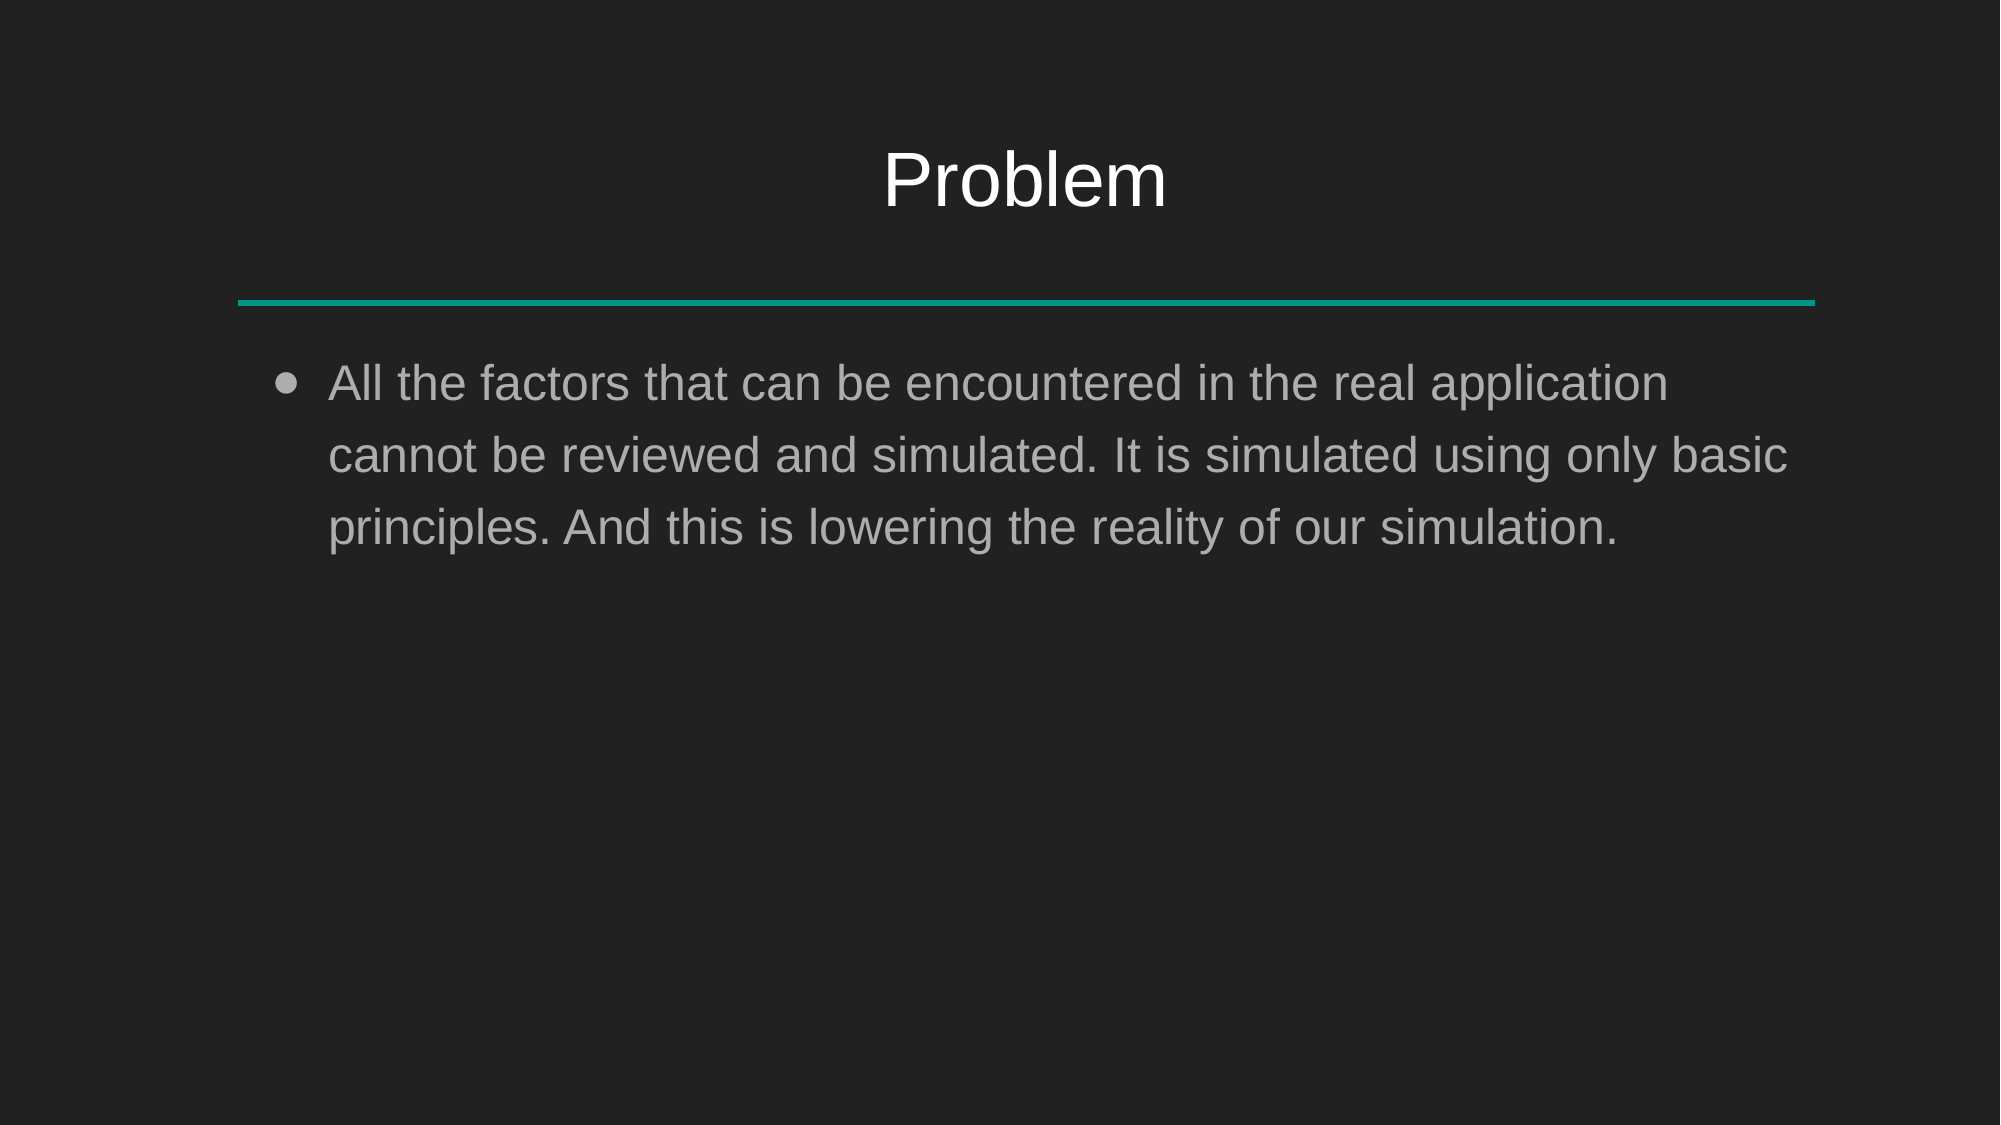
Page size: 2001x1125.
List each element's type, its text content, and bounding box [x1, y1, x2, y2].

list All the factors that can be encountered in the real application cannot be reviewed and simulated. It is simulated using only basic principles. And this is lowering the reality of our simulation. [238, 330, 1814, 897]
title Problem [238, 131, 1814, 305]
